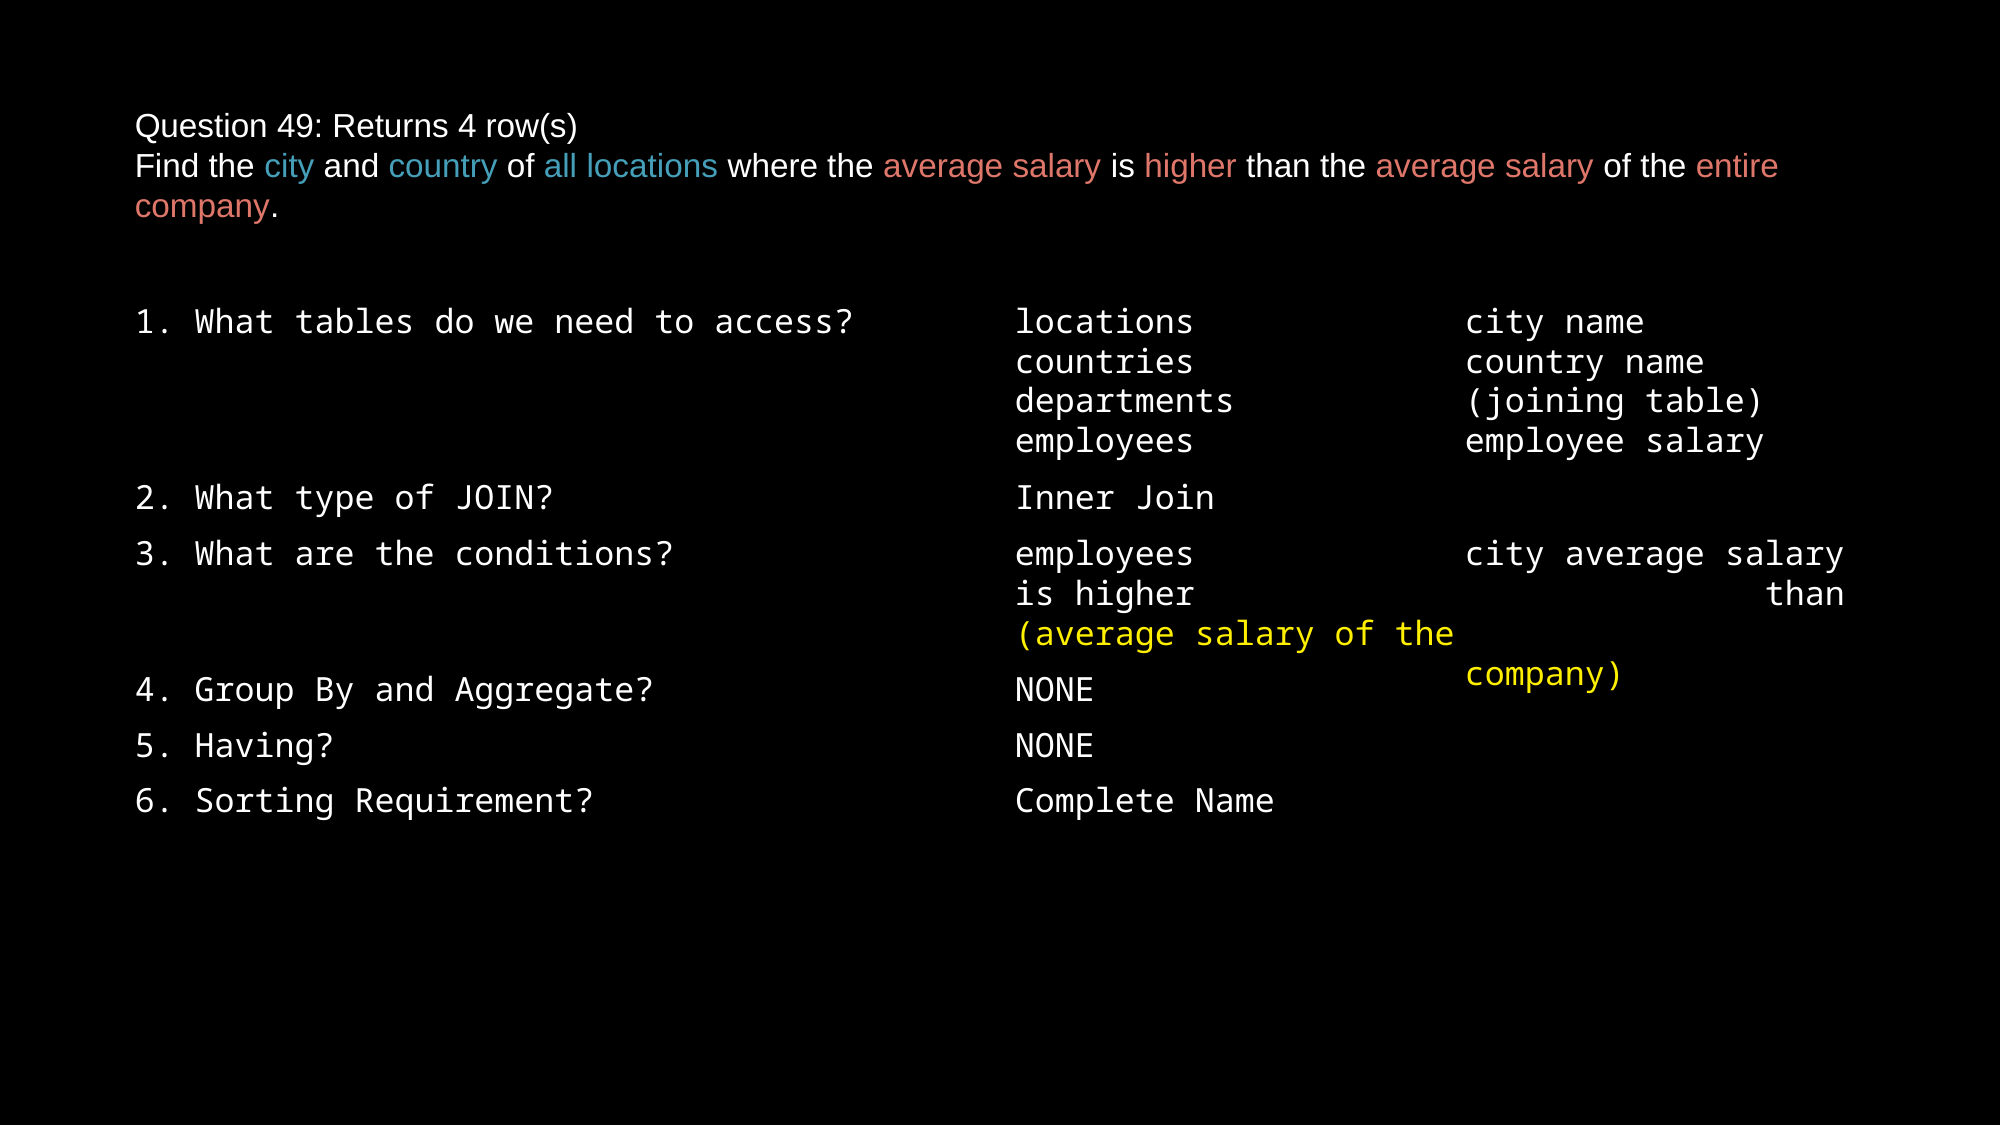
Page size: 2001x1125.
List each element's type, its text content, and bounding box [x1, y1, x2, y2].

text_box Inner Join [999, 469, 1881, 524]
text_box 3. What are the conditions? [119, 524, 999, 580]
text_box 4. Group By and Aggregate? [119, 660, 999, 716]
text_box 1. What tables do we need to access? [119, 292, 1000, 348]
text_box Question 49: Returns 4 row(s) Find the city and country of all locations where the average salary is higher than the average salary of the entire company. [119, 96, 1881, 232]
text_box 6. Sorting Requirement? [119, 771, 999, 827]
text_box Complete Name [999, 771, 1881, 827]
text_box locations city name countries country name departments (joining table) employees employee salary [999, 292, 1881, 467]
text_box employees city average salary is higher than (average salary of the company) [999, 524, 1881, 660]
text_box 5. Having? [119, 716, 999, 771]
text_box 2. What type of JOIN? [119, 469, 999, 524]
text_box NONE [999, 716, 1881, 771]
text_box NONE [999, 660, 1881, 716]
